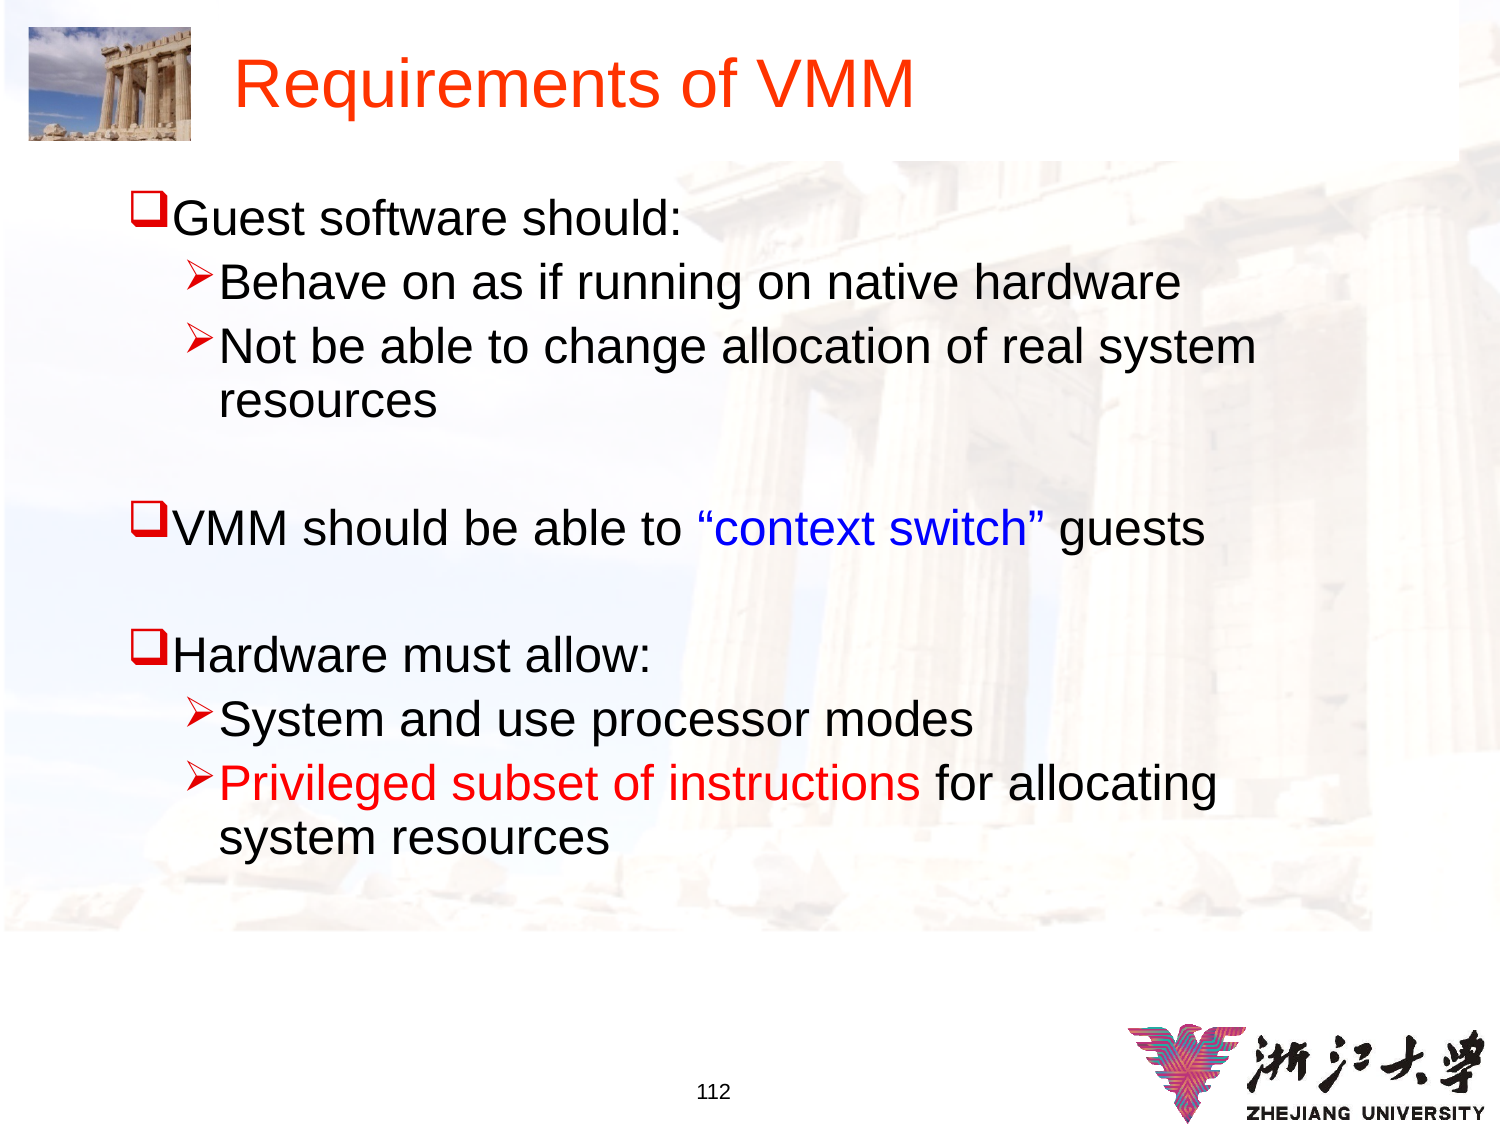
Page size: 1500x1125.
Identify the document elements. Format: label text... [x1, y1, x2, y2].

list Guest software should: Behave on as if running on native hardware Not be able to change allocation of real system resources VMM should be able to “context switch” guests Hardware must allow: System and use processor modes Privileged subset of instructions for allocating system resources [112, 184, 1388, 1024]
title Requirements of VMM [218, 0, 1459, 161]
picture [0, 0, 1500, 1125]
